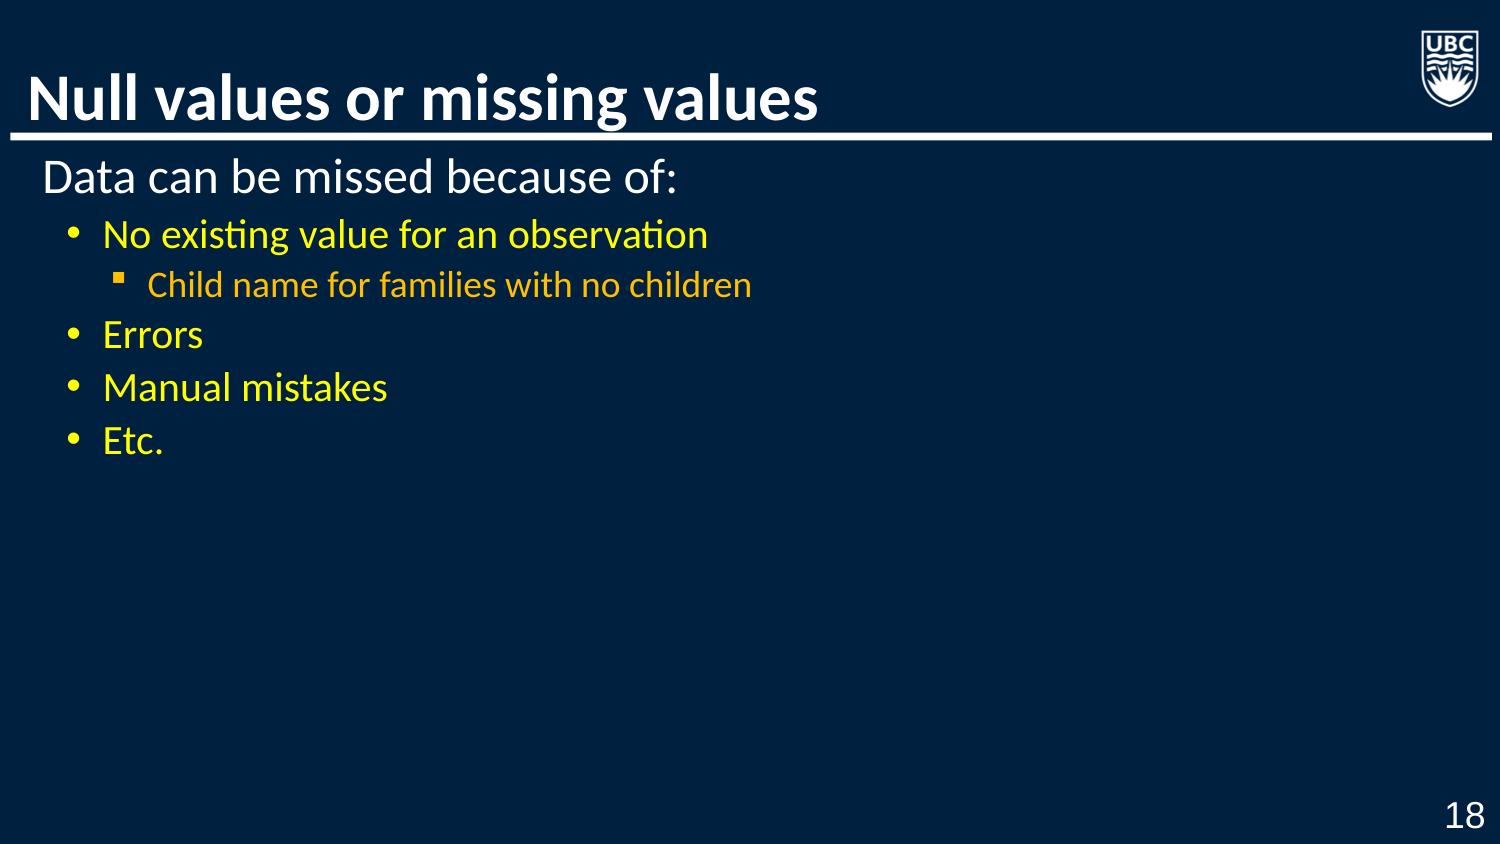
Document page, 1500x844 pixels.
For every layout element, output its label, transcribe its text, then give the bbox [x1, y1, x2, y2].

title Null values or missing values [12, 0, 1488, 135]
list Data can be missed because of: No existing value for an observation Child name for families with no children Errors Manual mistakes Etc. [12, 143, 1492, 835]
